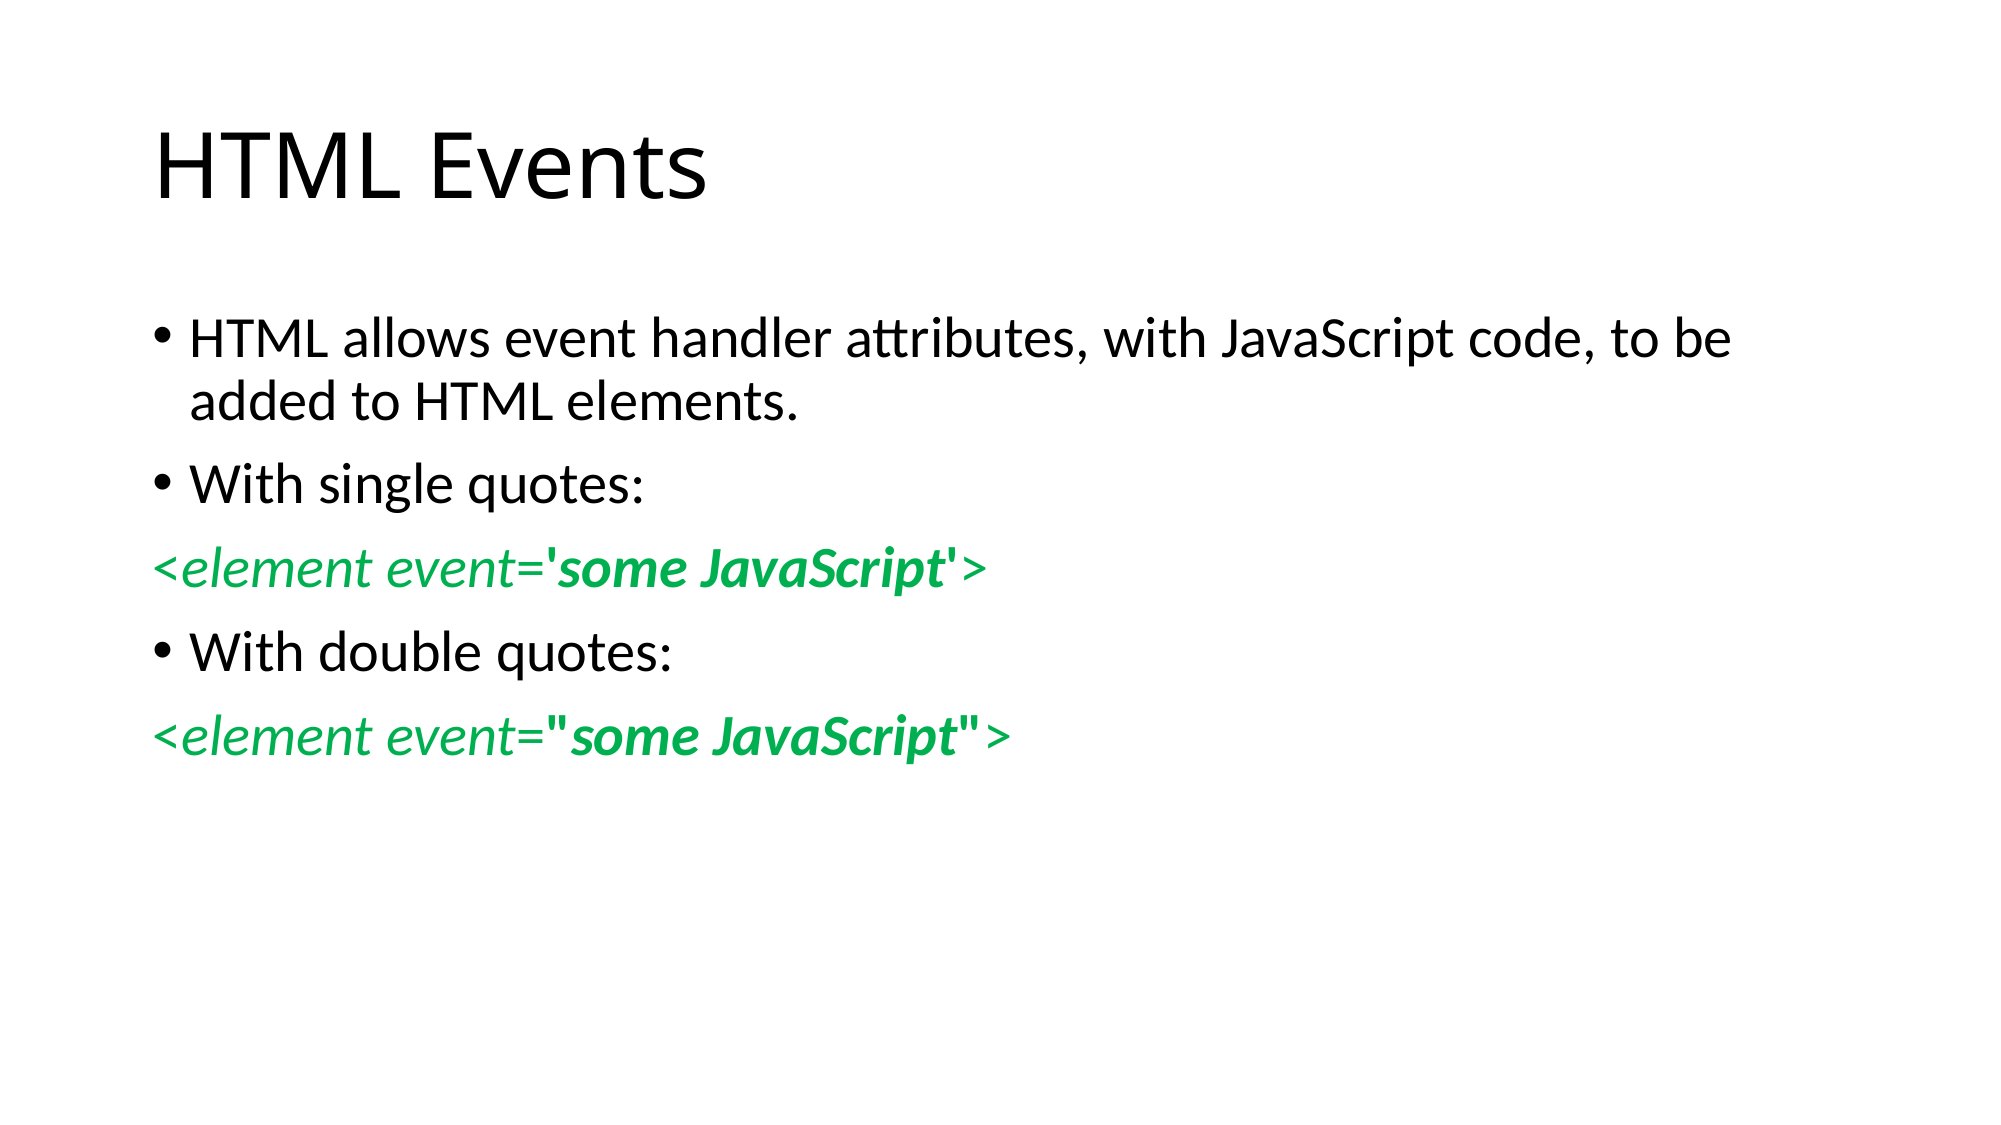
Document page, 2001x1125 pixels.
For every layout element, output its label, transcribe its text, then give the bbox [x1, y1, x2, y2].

list HTML allows event handler attributes, with JavaScript code, to be added to HTML elements. With single quotes: <element event='some JavaScript'> With double quotes: <element event="some JavaScript"> [137, 299, 1863, 1014]
title HTML Events [137, 59, 1863, 278]
